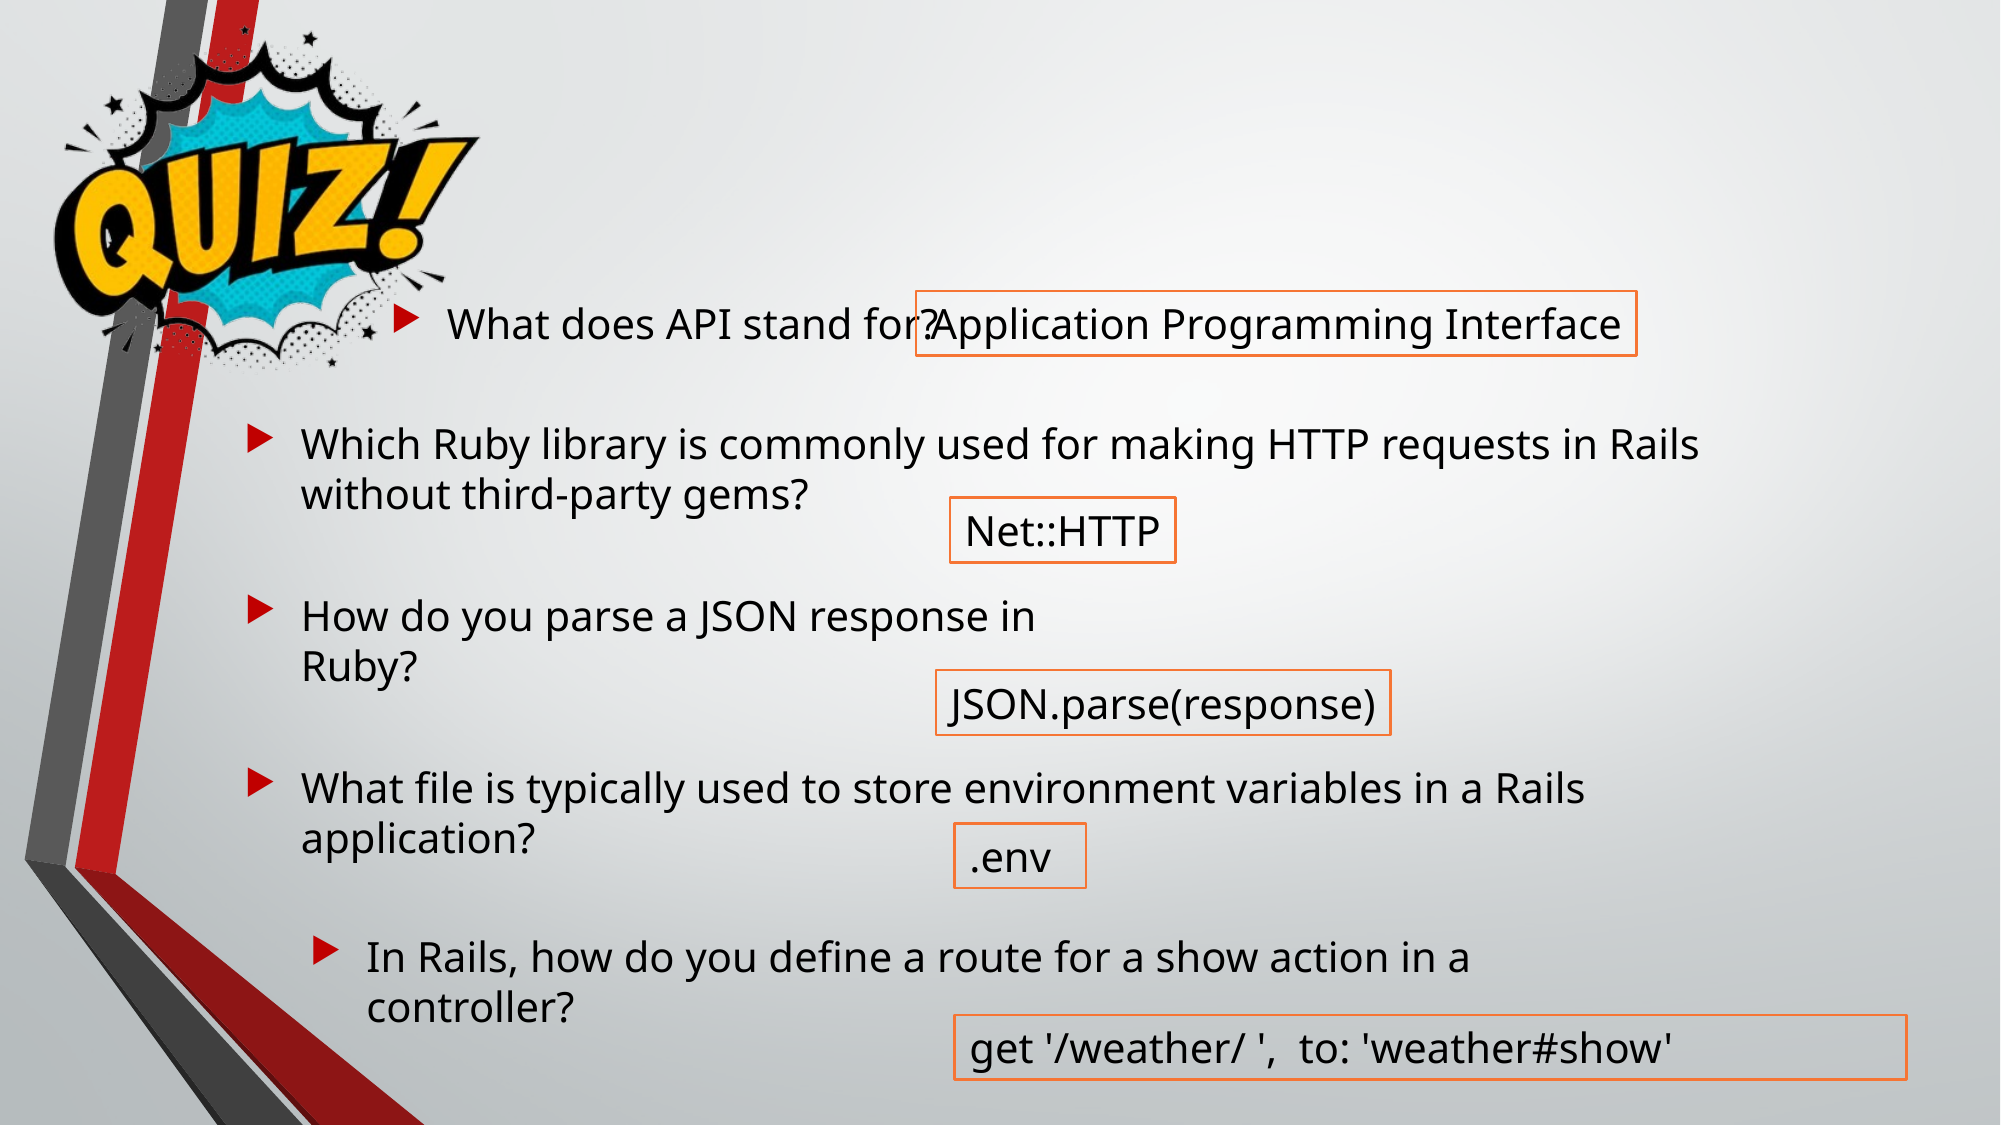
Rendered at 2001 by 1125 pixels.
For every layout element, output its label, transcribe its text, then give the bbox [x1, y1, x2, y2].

text_box Which Ruby library is commonly used for making HTTP requests in Rails without third-party gems? [229, 410, 1869, 526]
text_box How do you parse a JSON response in Ruby? [229, 581, 1100, 697]
picture [0, 0, 529, 399]
text_box In Rails, how do you define a route for a show action in a controller? [295, 922, 1544, 1038]
text_box What does API stand for? [529, 291, 915, 356]
text_box Application Programming Interface [915, 290, 1638, 357]
text_box What file is typically used to store environment variables in a Rails application? [229, 754, 1680, 870]
text_box Net::HTTP [949, 496, 1177, 564]
text_box JSON.parse(response) [935, 669, 1392, 736]
text_box .env [953, 822, 1087, 889]
text_box get '/weather/ ', to: 'weather#show' [953, 1014, 1908, 1081]
